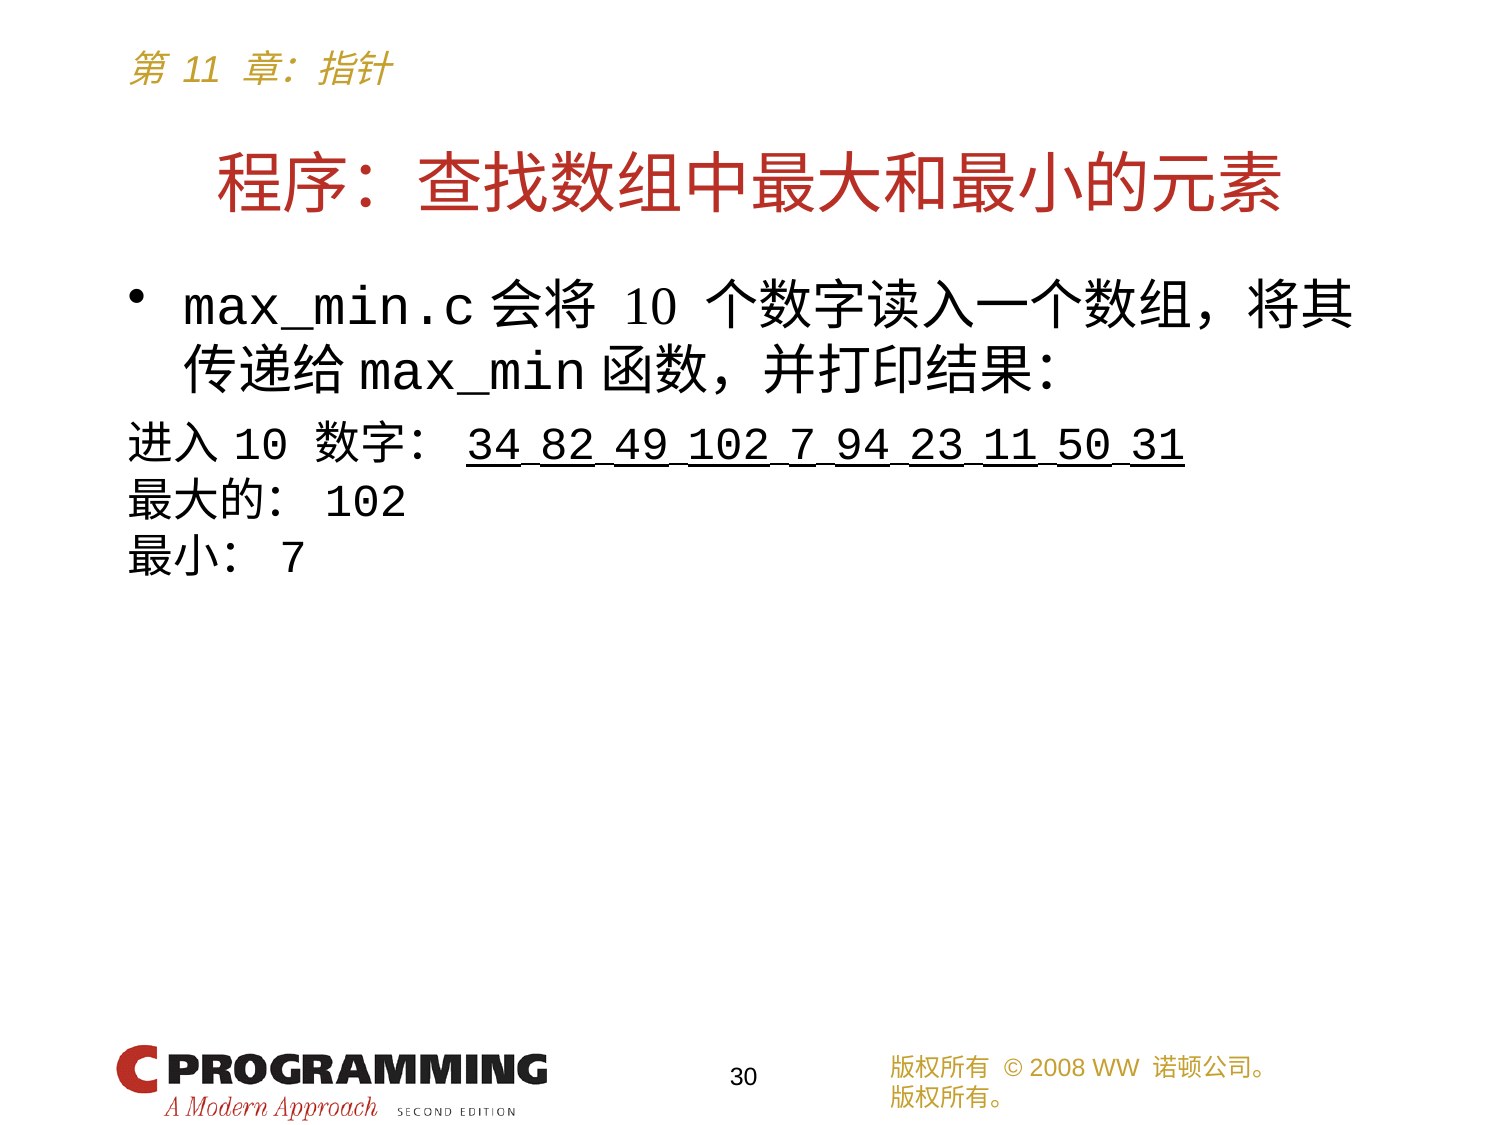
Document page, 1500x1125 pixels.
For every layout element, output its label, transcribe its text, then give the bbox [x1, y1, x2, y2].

picture [112, 1041, 550, 1123]
title 程序：查找数组中最大和最小的元素 [112, 125, 1388, 238]
slide_number 30 [687, 1049, 801, 1101]
list max_min.c会将 10 个数字读入一个数组，将其传递给max_min函数，并打印结果： 进入 10 数字： 34 82 49 102 7 94 23 11 50 31 最大的： 102 最小： 7 [112, 262, 1391, 1038]
footer 版权所有 © 2008 WW 诺顿公司。 版权所有。 [874, 1043, 1388, 1119]
